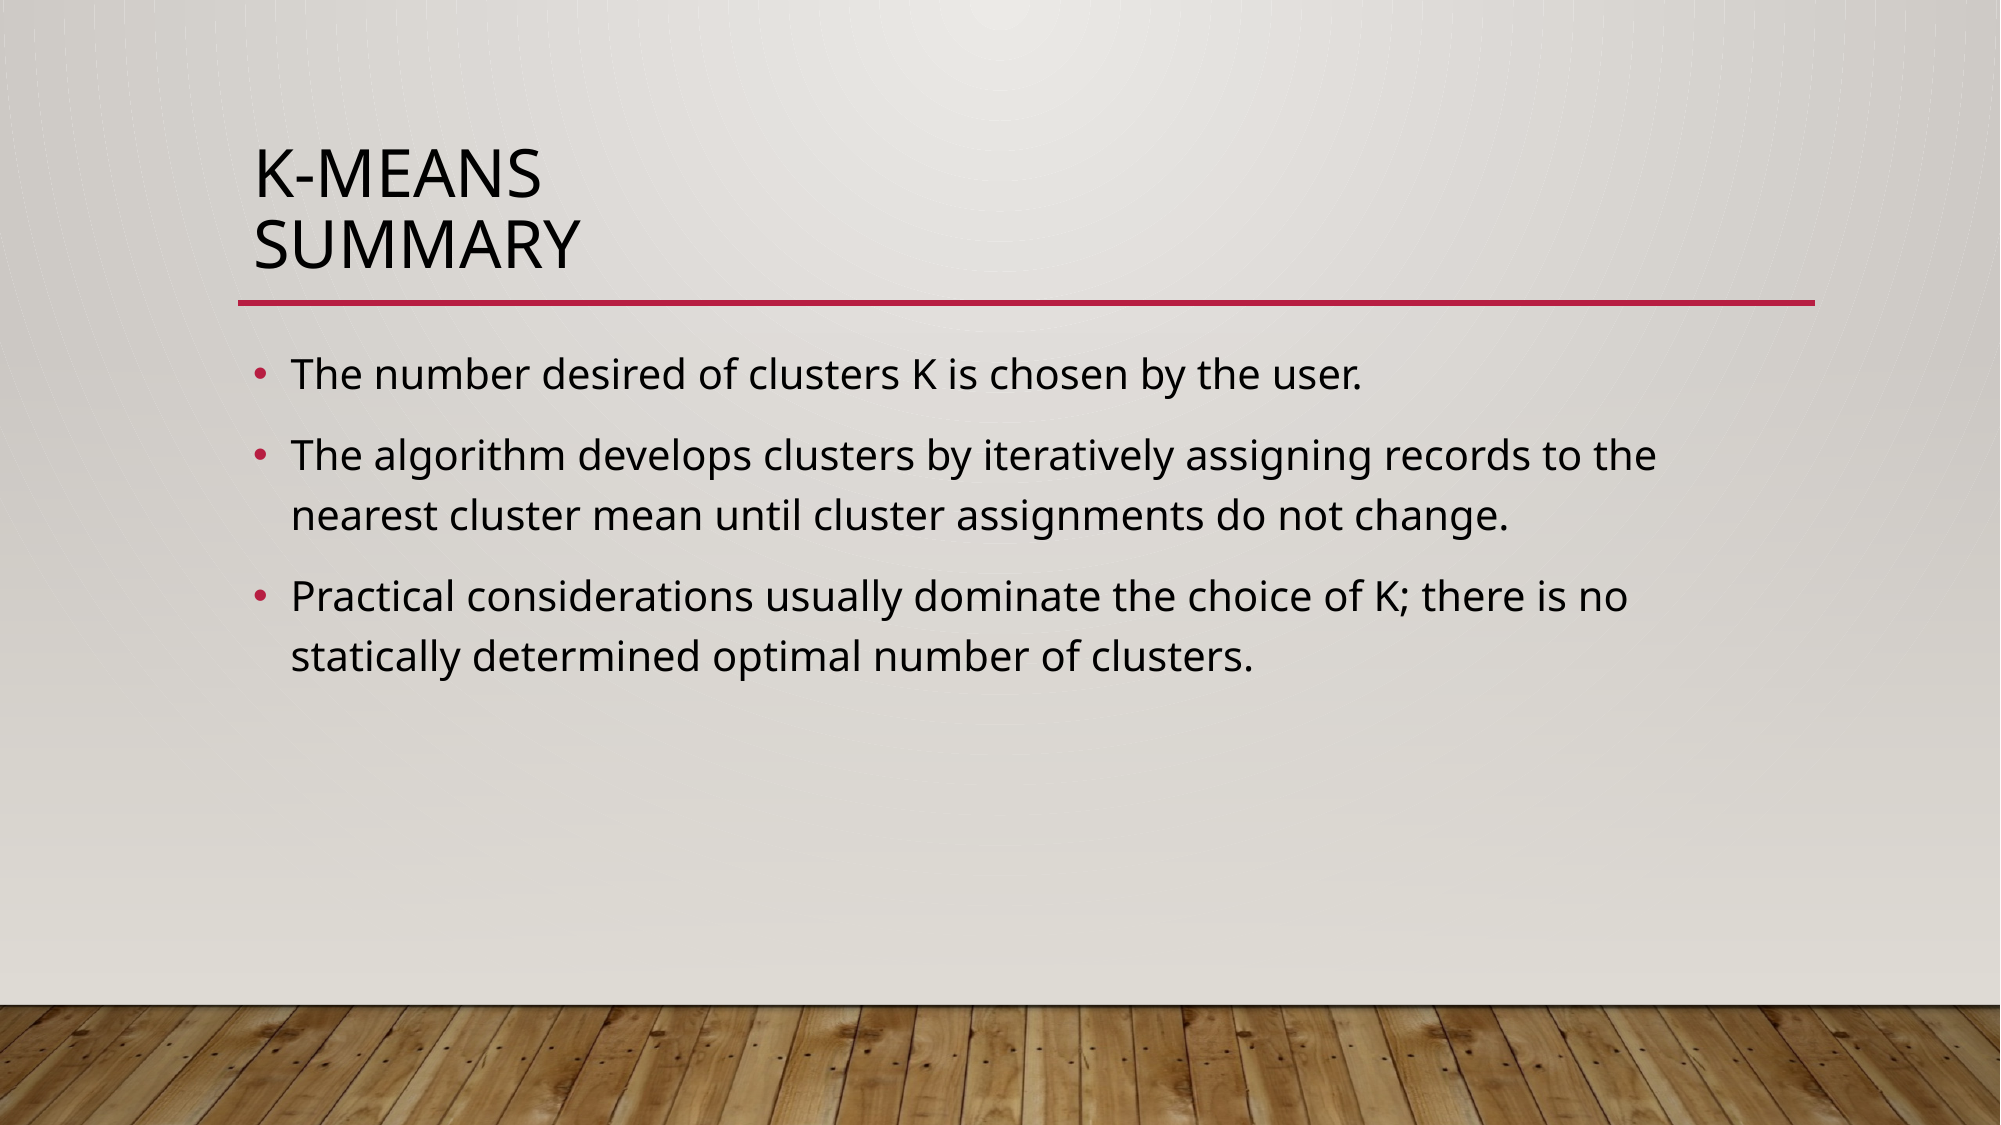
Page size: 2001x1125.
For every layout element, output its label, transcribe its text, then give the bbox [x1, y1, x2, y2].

list The number desired of clusters K is chosen by the user. The algorithm develops clusters by iteratively assigning records to the nearest cluster mean until cluster assignments do not change. Practical considerations usually dominate the choice of K; there is no statically determined optimal number of clusters. [238, 330, 1814, 897]
title K-Means Summary [238, 131, 1814, 305]
picture [0, 1005, 2000, 1125]
